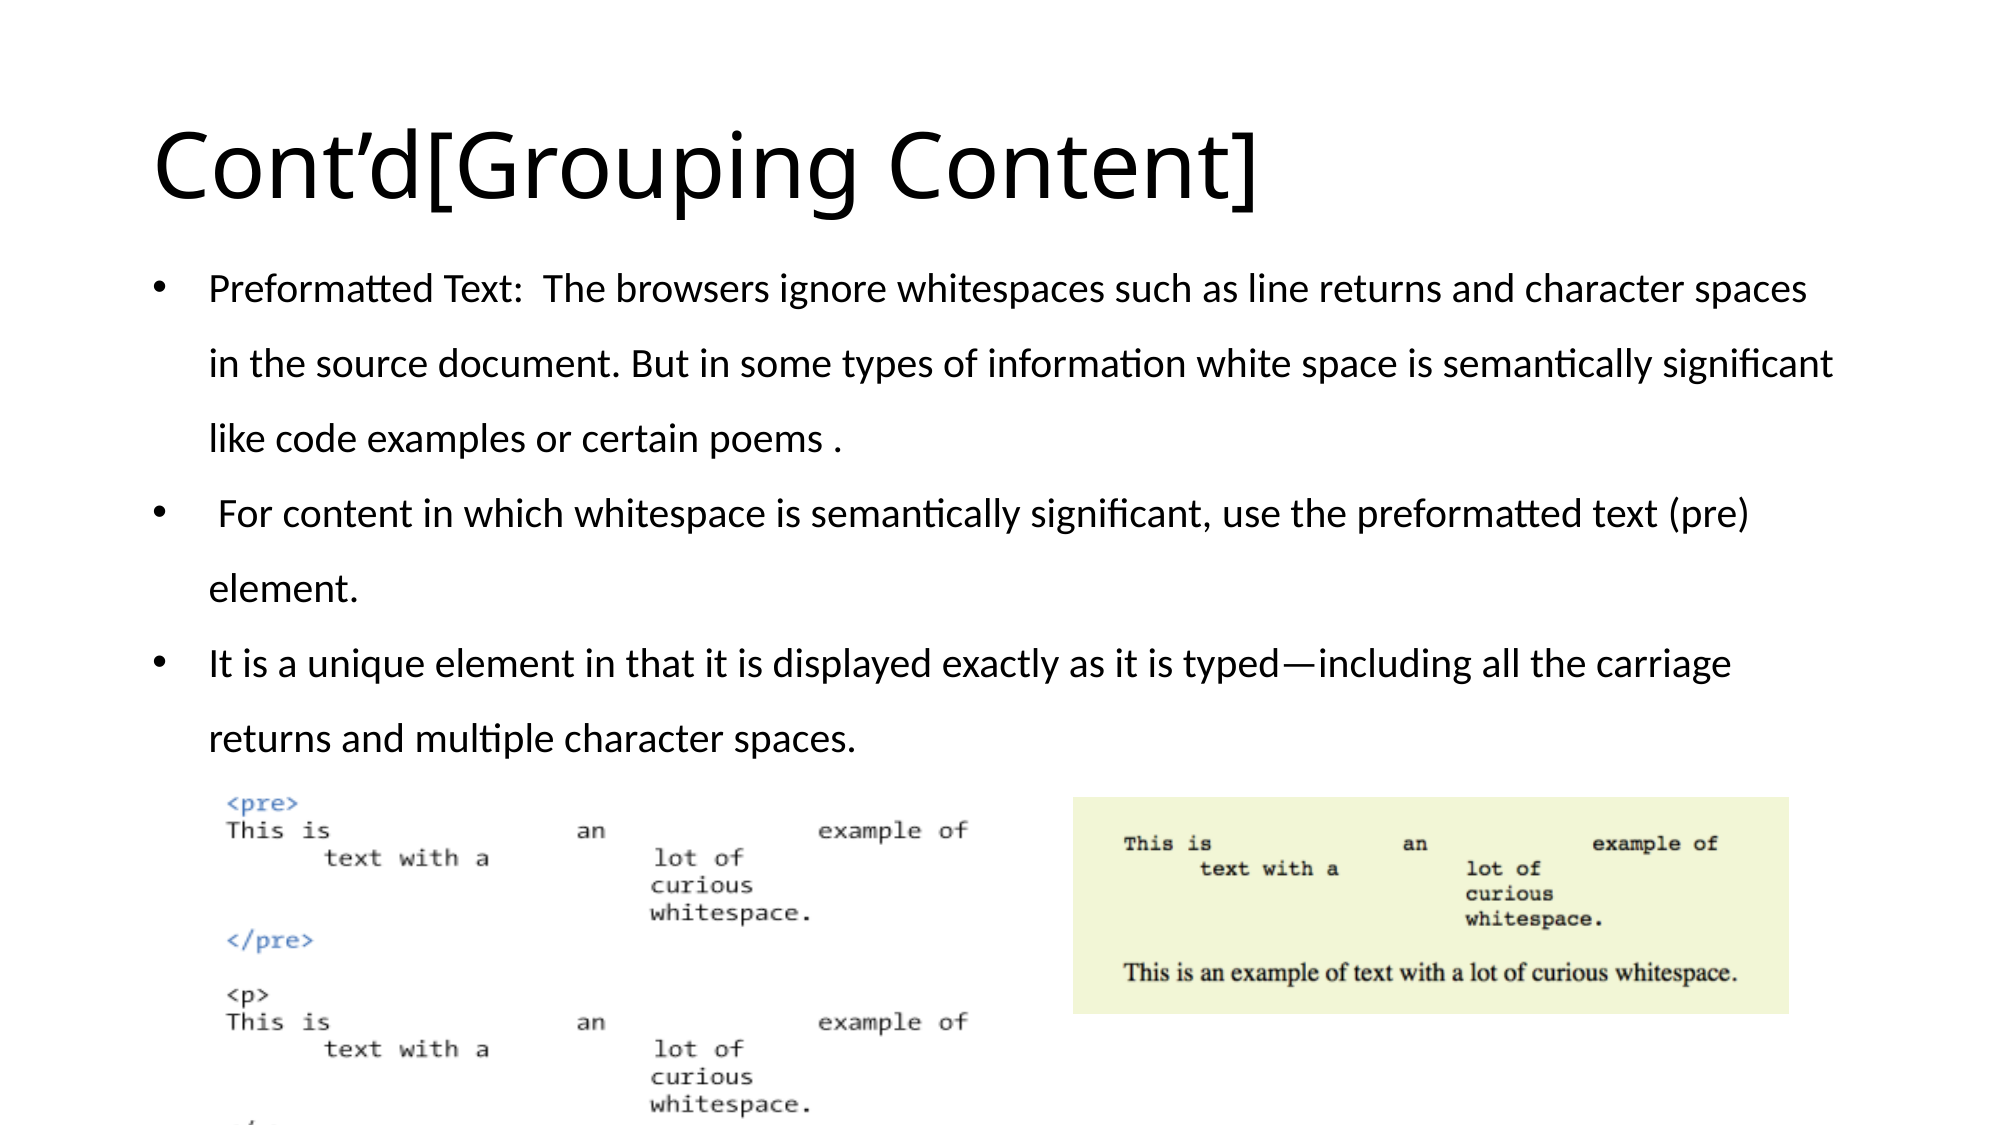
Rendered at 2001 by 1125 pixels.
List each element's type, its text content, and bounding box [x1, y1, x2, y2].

picture [1073, 797, 1789, 1014]
picture [176, 781, 1000, 1125]
text_box Preformatted Text: The browsers ignore whitespaces such as line returns and character spaces in the source document. But in some types of information white space is semantically significant like code examples or certain poems . For content in which whitespace is semantically significant, use the preformatted text (pre) element. It is a unique element in that it is displayed exactly as it is typed—including all the carriage returns and multiple character spaces. [137, 228, 1863, 1014]
text_box Cont’d[Grouping Content] [137, 59, 1863, 228]
